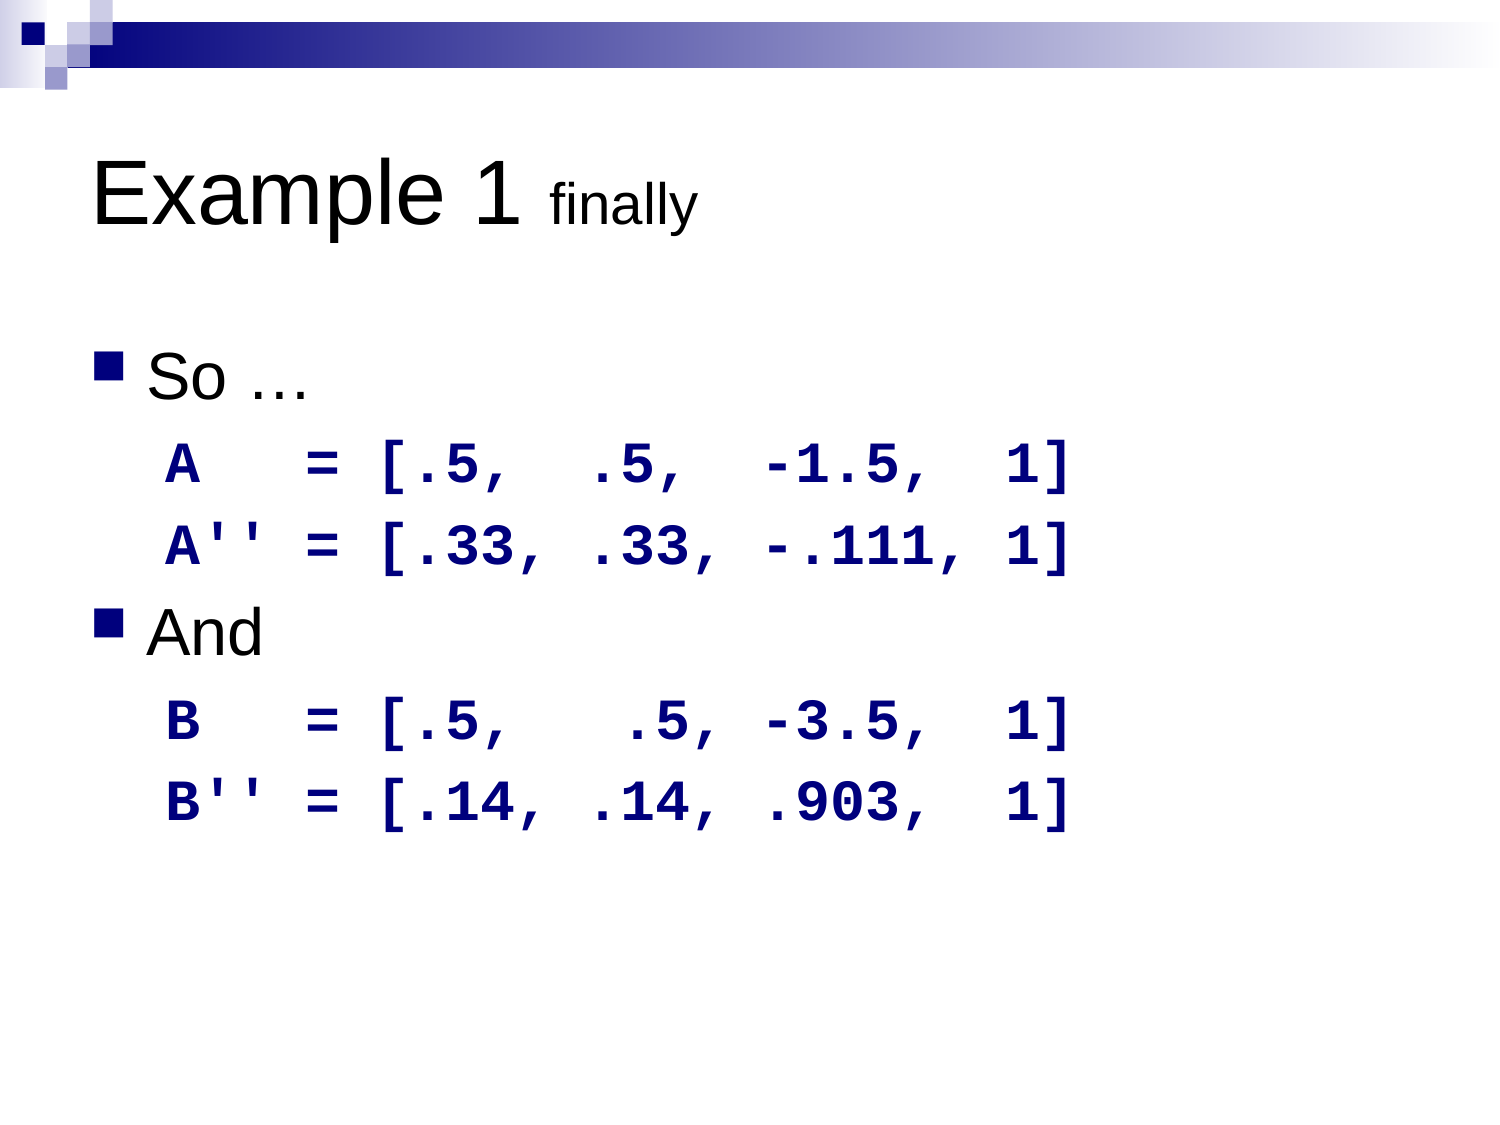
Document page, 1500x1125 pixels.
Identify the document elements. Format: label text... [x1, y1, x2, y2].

title Example 1 finally [75, 75, 1425, 300]
list So … A = [.5, .5, -1.5, 1] A'' = [.33, .33, -.111, 1] And B = [.5, .5, -3.5, 1] B'' = [.14, .14, .903, 1] [75, 324, 1425, 963]
